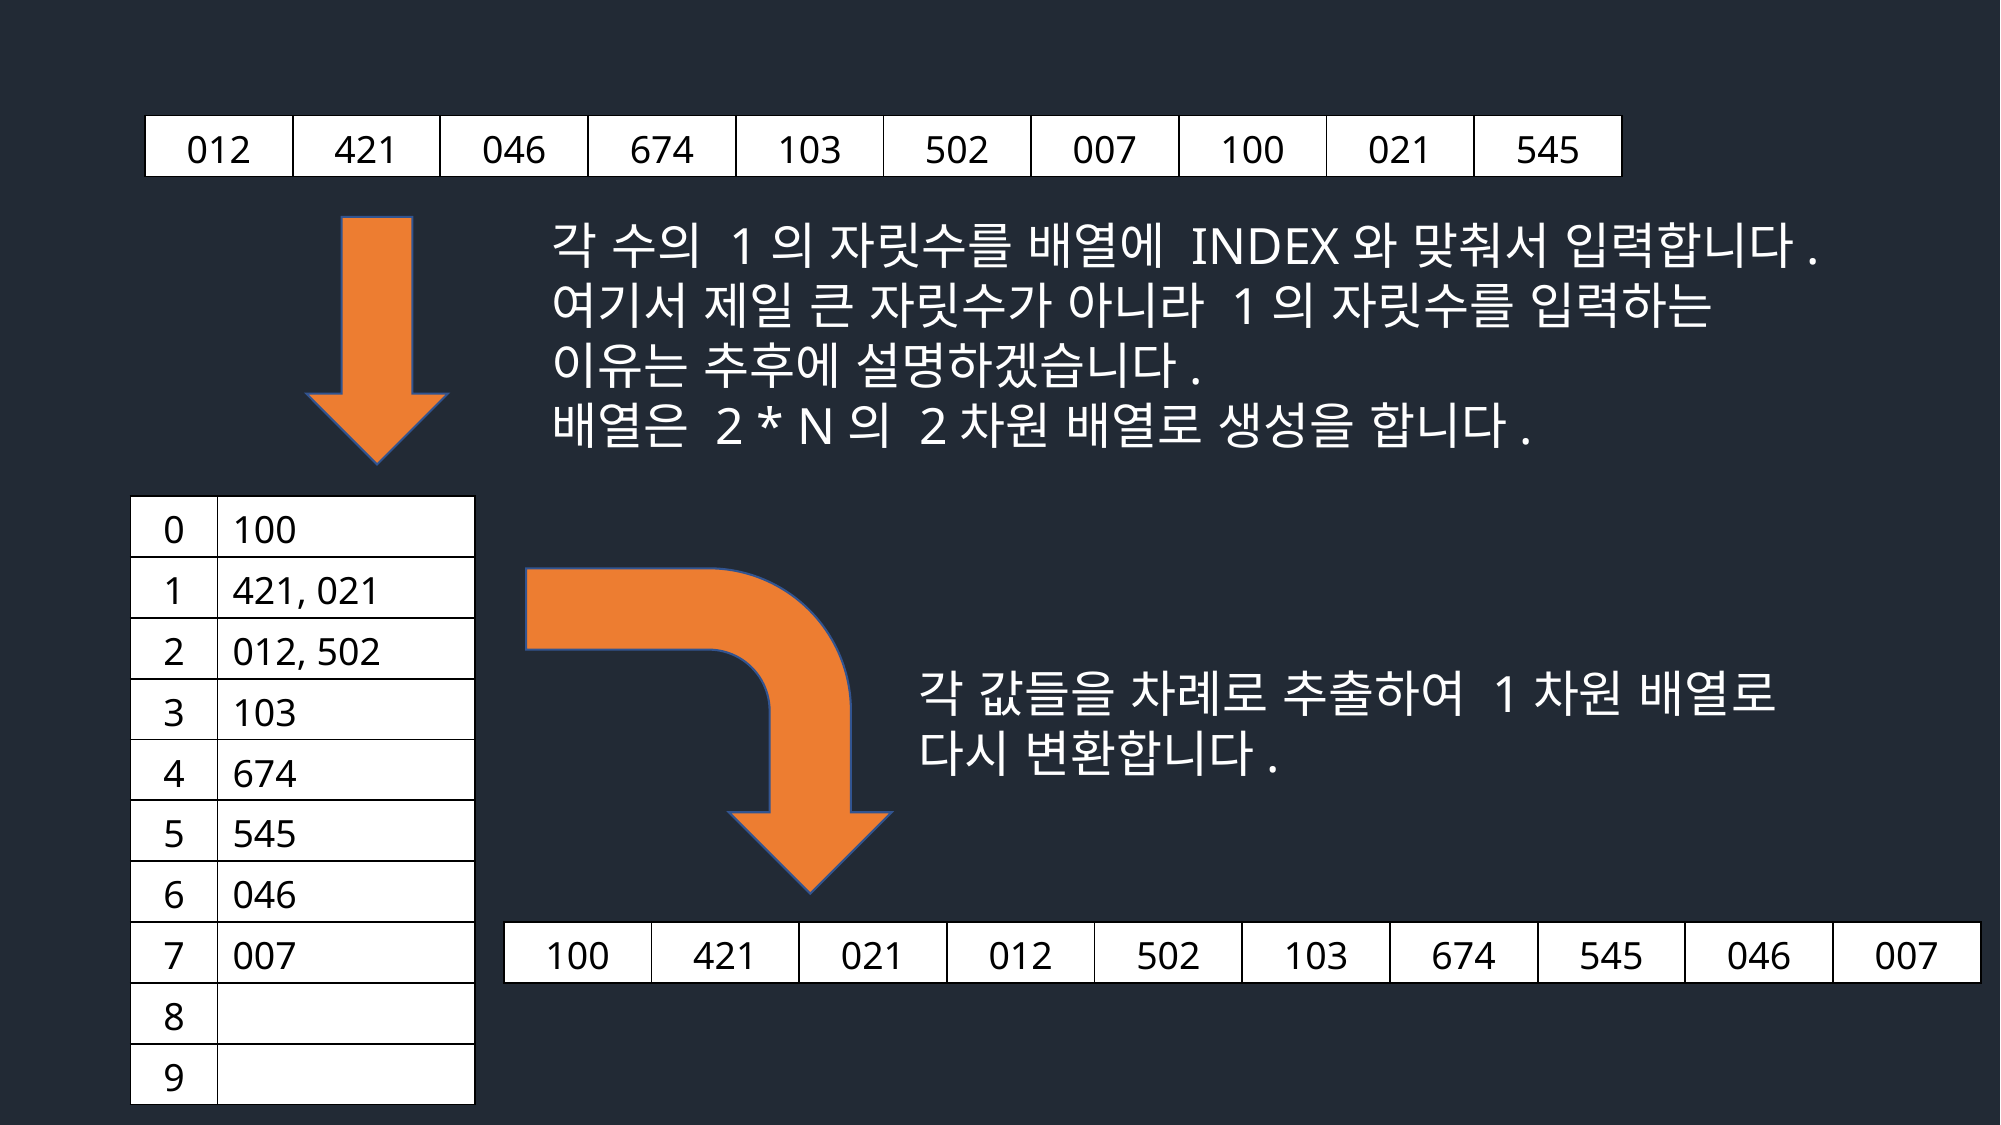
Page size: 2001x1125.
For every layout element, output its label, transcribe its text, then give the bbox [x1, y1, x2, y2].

table_cell 3 [131, 680, 217, 739]
table_cell 5 [131, 801, 217, 860]
table_header 421 [652, 923, 798, 982]
table_header 100 [218, 497, 474, 556]
table_header 007 [1032, 116, 1178, 176]
table_cell 7 [131, 923, 217, 982]
table_cell 103 [218, 680, 474, 739]
table_header 674 [589, 116, 735, 176]
table_header 021 [800, 923, 946, 982]
table_header 007 [1834, 923, 1980, 982]
table_cell 007 [218, 923, 474, 982]
table_header 545 [1475, 116, 1621, 176]
table_header 103 [737, 116, 883, 176]
table_header 103 [1243, 923, 1389, 982]
table_cell [218, 1045, 474, 1104]
table_header 046 [441, 116, 587, 176]
table_cell 2 [131, 619, 217, 678]
table_header 421 [294, 116, 439, 176]
table_header 502 [884, 116, 1030, 176]
table_cell 8 [131, 984, 217, 1043]
table_header 0 [131, 497, 217, 556]
table_header 100 [1180, 116, 1326, 176]
table_header 012 [146, 116, 292, 176]
table_cell 4 [131, 740, 217, 799]
table_cell 421, 021 [218, 558, 474, 617]
table_header 674 [1391, 923, 1537, 982]
text_box 각 수의 1의 자릿수를 배열에 INDEX와 맞춰서 입력합니다. 여기서 제일 큰 자릿수가 아니라 1의 자릿수를 입력하는 이유는 추후에 설명하겠습니다. 배열은 2 * N의 2차원 배열로 생성을 합니다. [536, 206, 2000, 462]
text_box [303, 215, 451, 466]
table_cell 6 [131, 862, 217, 921]
table_cell 674 [218, 740, 474, 799]
table_cell 545 [218, 801, 474, 860]
table_header 545 [1539, 923, 1684, 982]
table_cell 046 [218, 862, 474, 921]
text_box 각 값들을 차례로 추출하여 1차원 배열로 다시 변환합니다. [903, 654, 1920, 790]
table_cell 9 [131, 1045, 217, 1104]
table_header 046 [1686, 923, 1832, 982]
table_cell 012, 502 [218, 619, 474, 678]
table_header 502 [1095, 923, 1241, 982]
table_header 100 [505, 923, 651, 982]
table_header 021 [1327, 116, 1473, 176]
text_box [525, 567, 895, 896]
table_cell [218, 984, 474, 1043]
table_cell 1 [131, 558, 217, 617]
table_header 012 [948, 923, 1094, 982]
